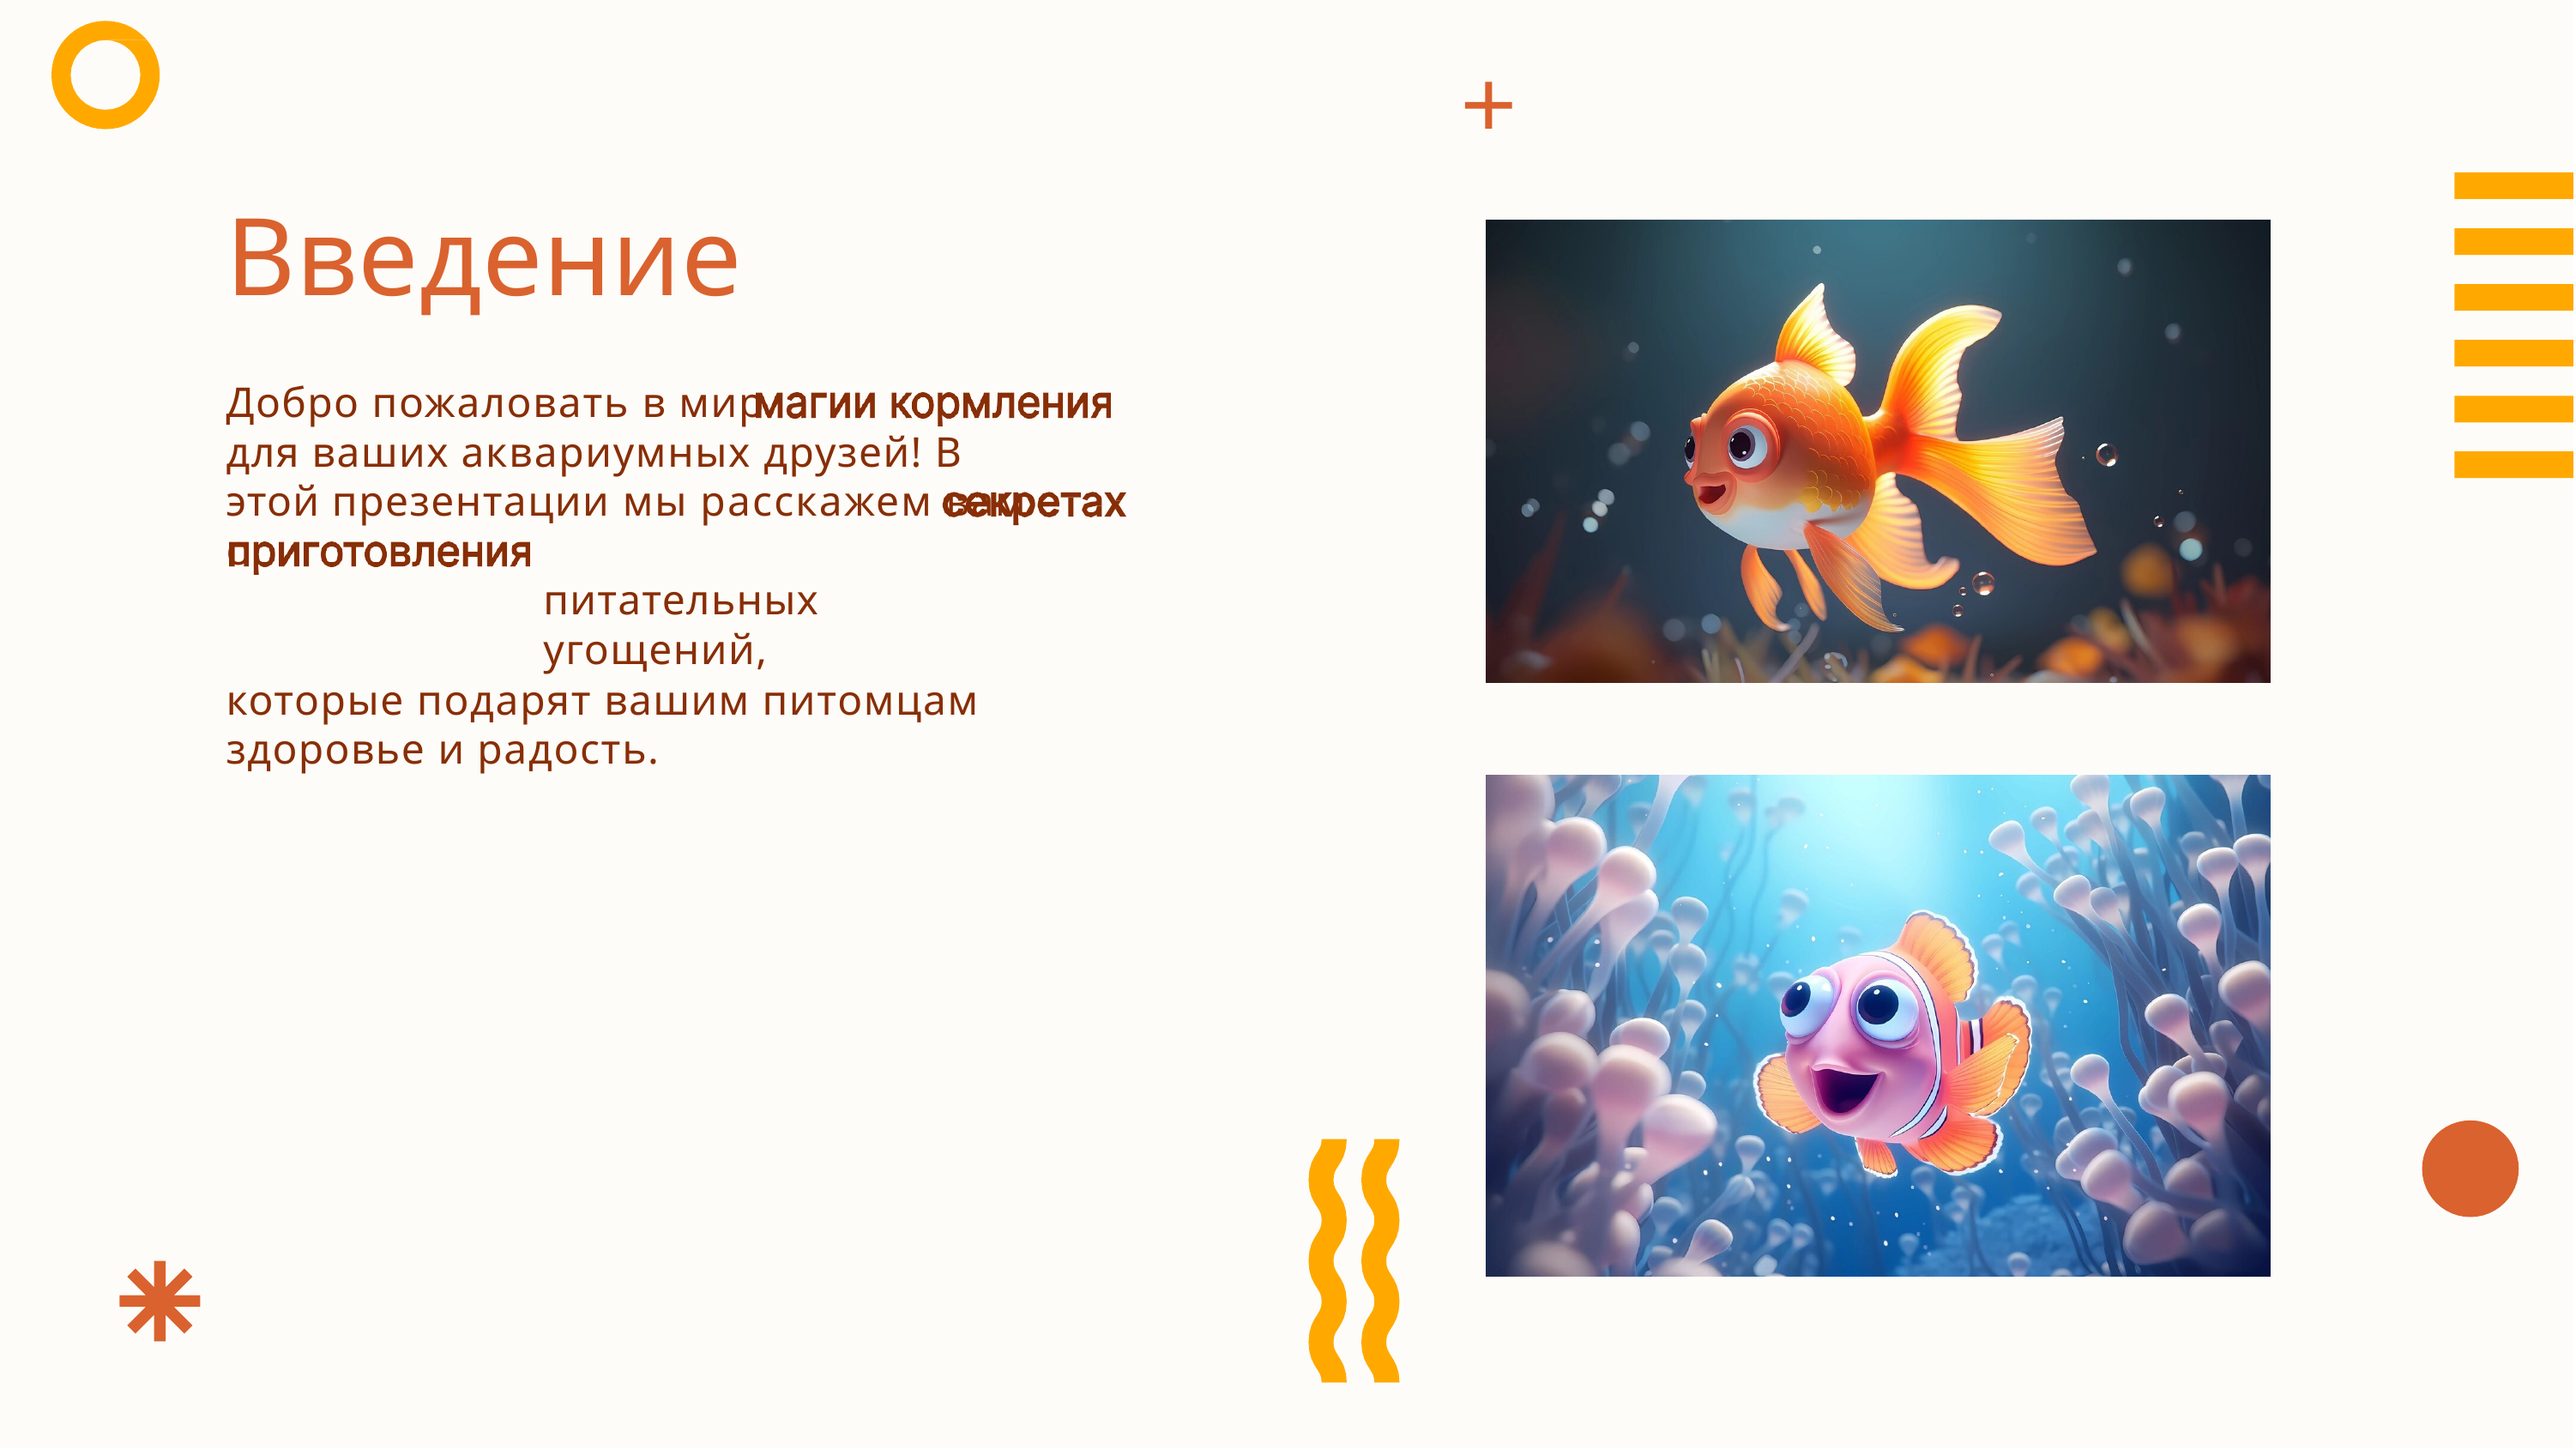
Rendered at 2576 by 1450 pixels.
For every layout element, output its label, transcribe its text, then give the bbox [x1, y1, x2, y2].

text_box [1360, 1139, 1400, 1383]
text_box [2454, 172, 2573, 199]
text_box [2422, 1120, 2519, 1217]
picture [756, 392, 1111, 426]
text_box [2454, 396, 2573, 423]
text_box [2454, 284, 2573, 311]
picture [1485, 220, 2271, 684]
picture [229, 541, 531, 576]
text_box [2454, 340, 2573, 367]
text_box [51, 21, 160, 130]
text_box [119, 1260, 201, 1342]
text_box [2454, 451, 2573, 479]
text_box [2454, 228, 2573, 256]
text_box [1464, 82, 1512, 129]
text_box [1308, 1139, 1347, 1383]
text_box Добро пожаловать в мир для ваших аквариумных друзей! В этой презентации мы расскажем вам о питательных угощений, которые подарят вашим питомцам здоровье и радость. [224, 374, 1147, 773]
picture [1486, 774, 2271, 1277]
title Введение [224, 186, 1282, 431]
